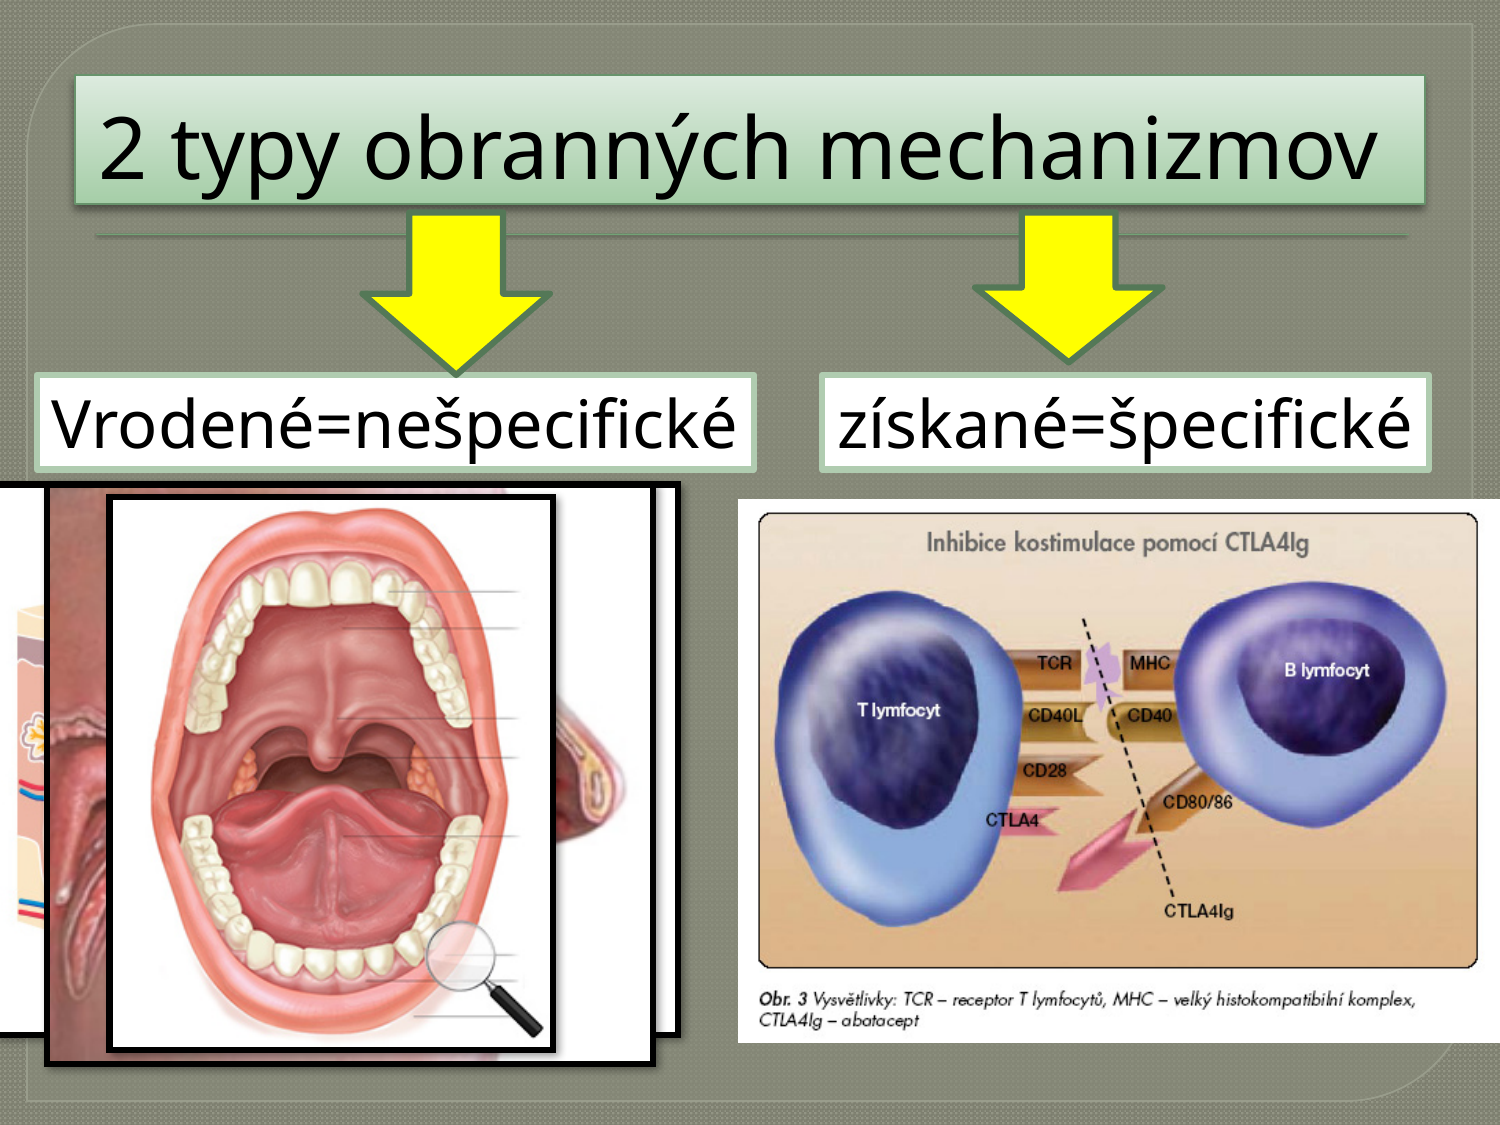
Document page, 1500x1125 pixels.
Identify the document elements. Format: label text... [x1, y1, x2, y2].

text_box [971, 209, 1166, 366]
text_box získané=špecifické [819, 372, 1432, 473]
picture [737, 499, 1500, 1043]
picture [0, 487, 676, 1061]
title 2 typy obranných mechanizmov [74, 74, 1426, 205]
text_box Vrodené=nešpecifické [34, 372, 757, 473]
text_box [359, 209, 554, 379]
